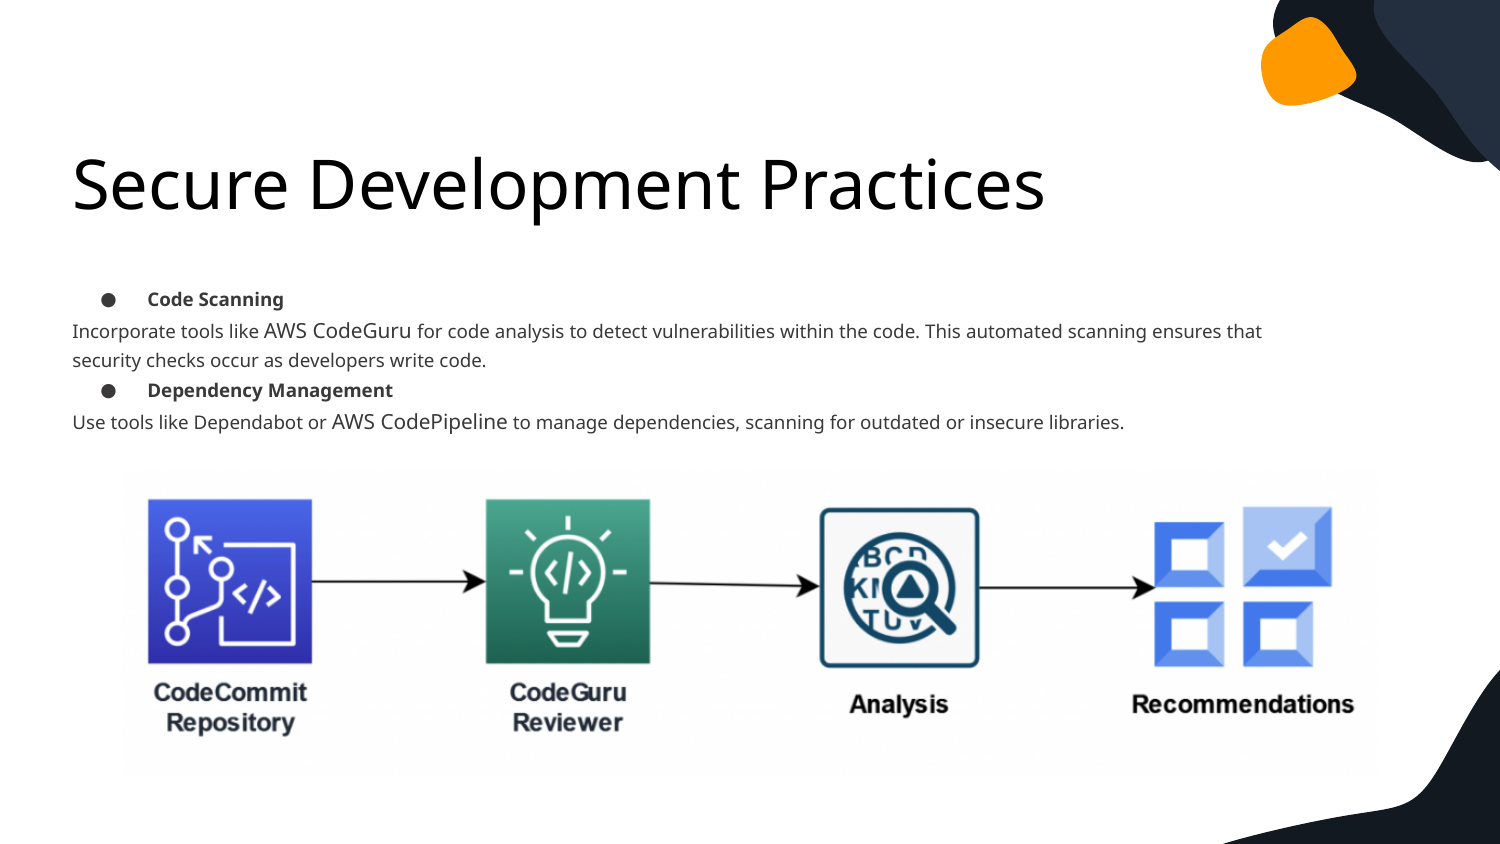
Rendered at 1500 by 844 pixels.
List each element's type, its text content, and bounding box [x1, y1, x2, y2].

text_box Secure Development Practices [61, 134, 1366, 311]
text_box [1267, 0, 1500, 242]
text_box Code Scanning Incorporate tools like AWS CodeGuru for code analysis to detect vulnerabilities within the code. This automated scanning ensures that security checks occur as developers write code. Dependency Management Use tools like Dependabot or AWS CodePipeline to manage dependencies, scanning for outdated or insecure libraries. [61, 275, 1317, 469]
picture [121, 469, 1379, 777]
text_box [1222, 669, 1500, 844]
